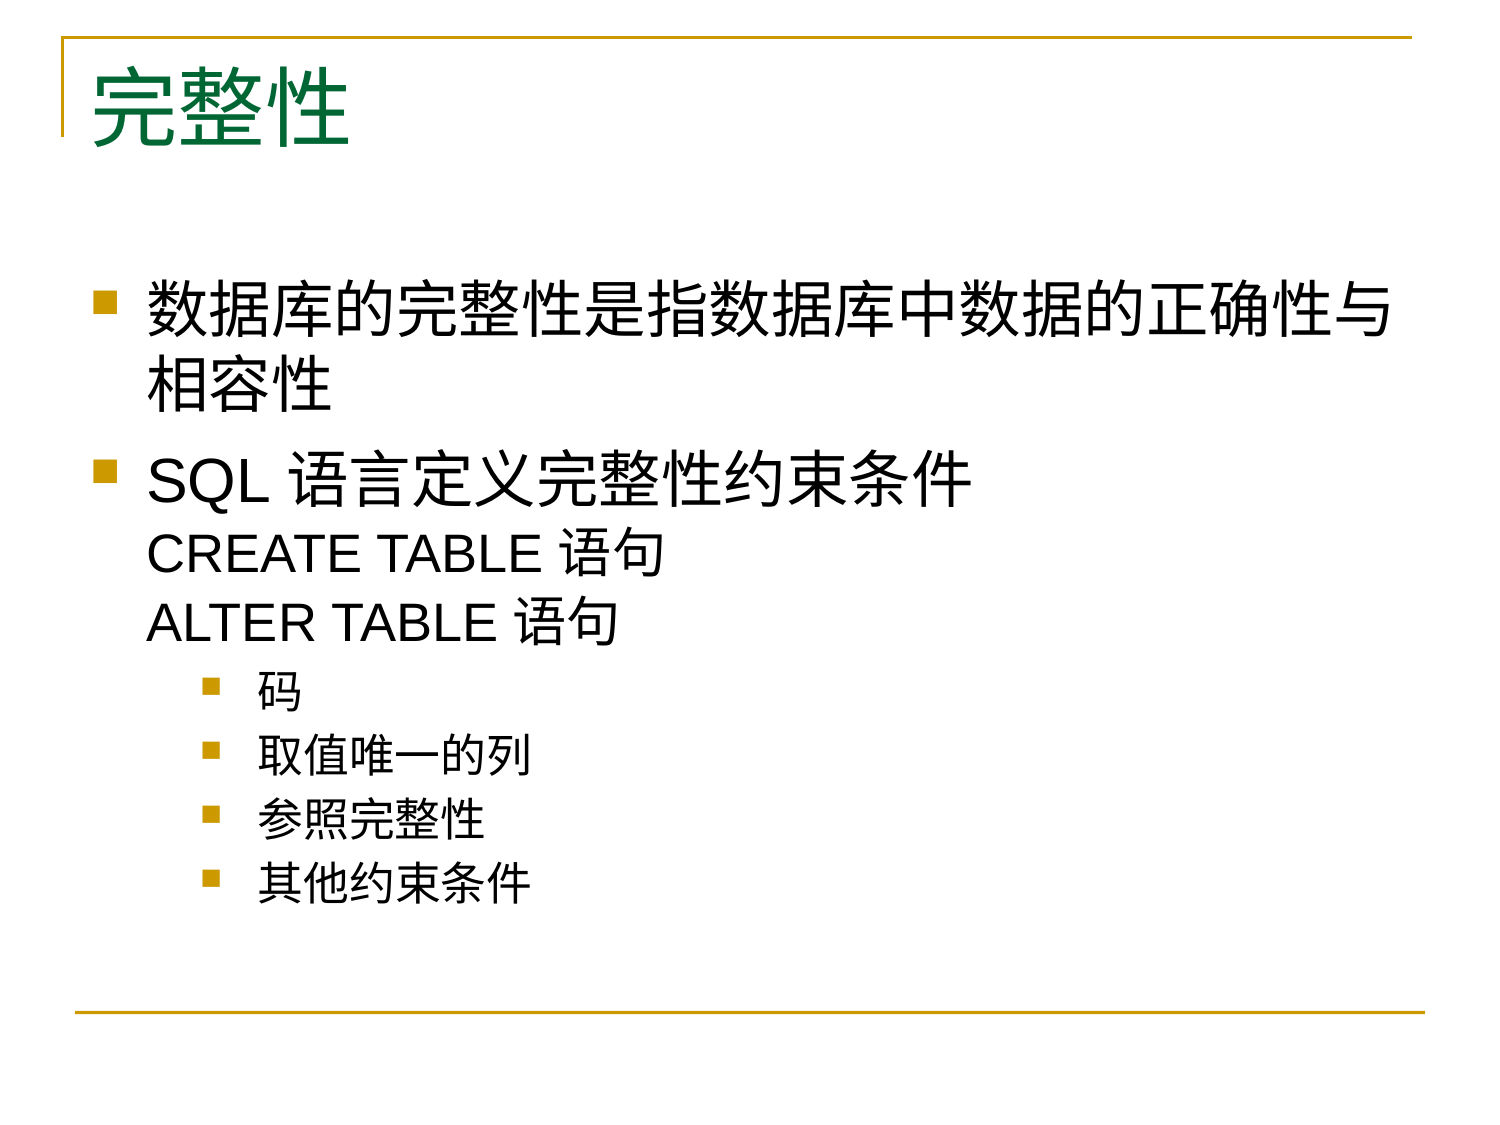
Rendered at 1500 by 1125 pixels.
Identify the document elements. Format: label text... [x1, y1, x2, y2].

list 数据库的完整性是指数据库中数据的正确性与相容性 SQL语言定义完整性约束条件 CREATE TABLE语句 ALTER TABLE语句 码 取值唯一的列 参照完整性 其他约束条件 [75, 262, 1425, 1006]
title 完整性 [75, 45, 1425, 233]
